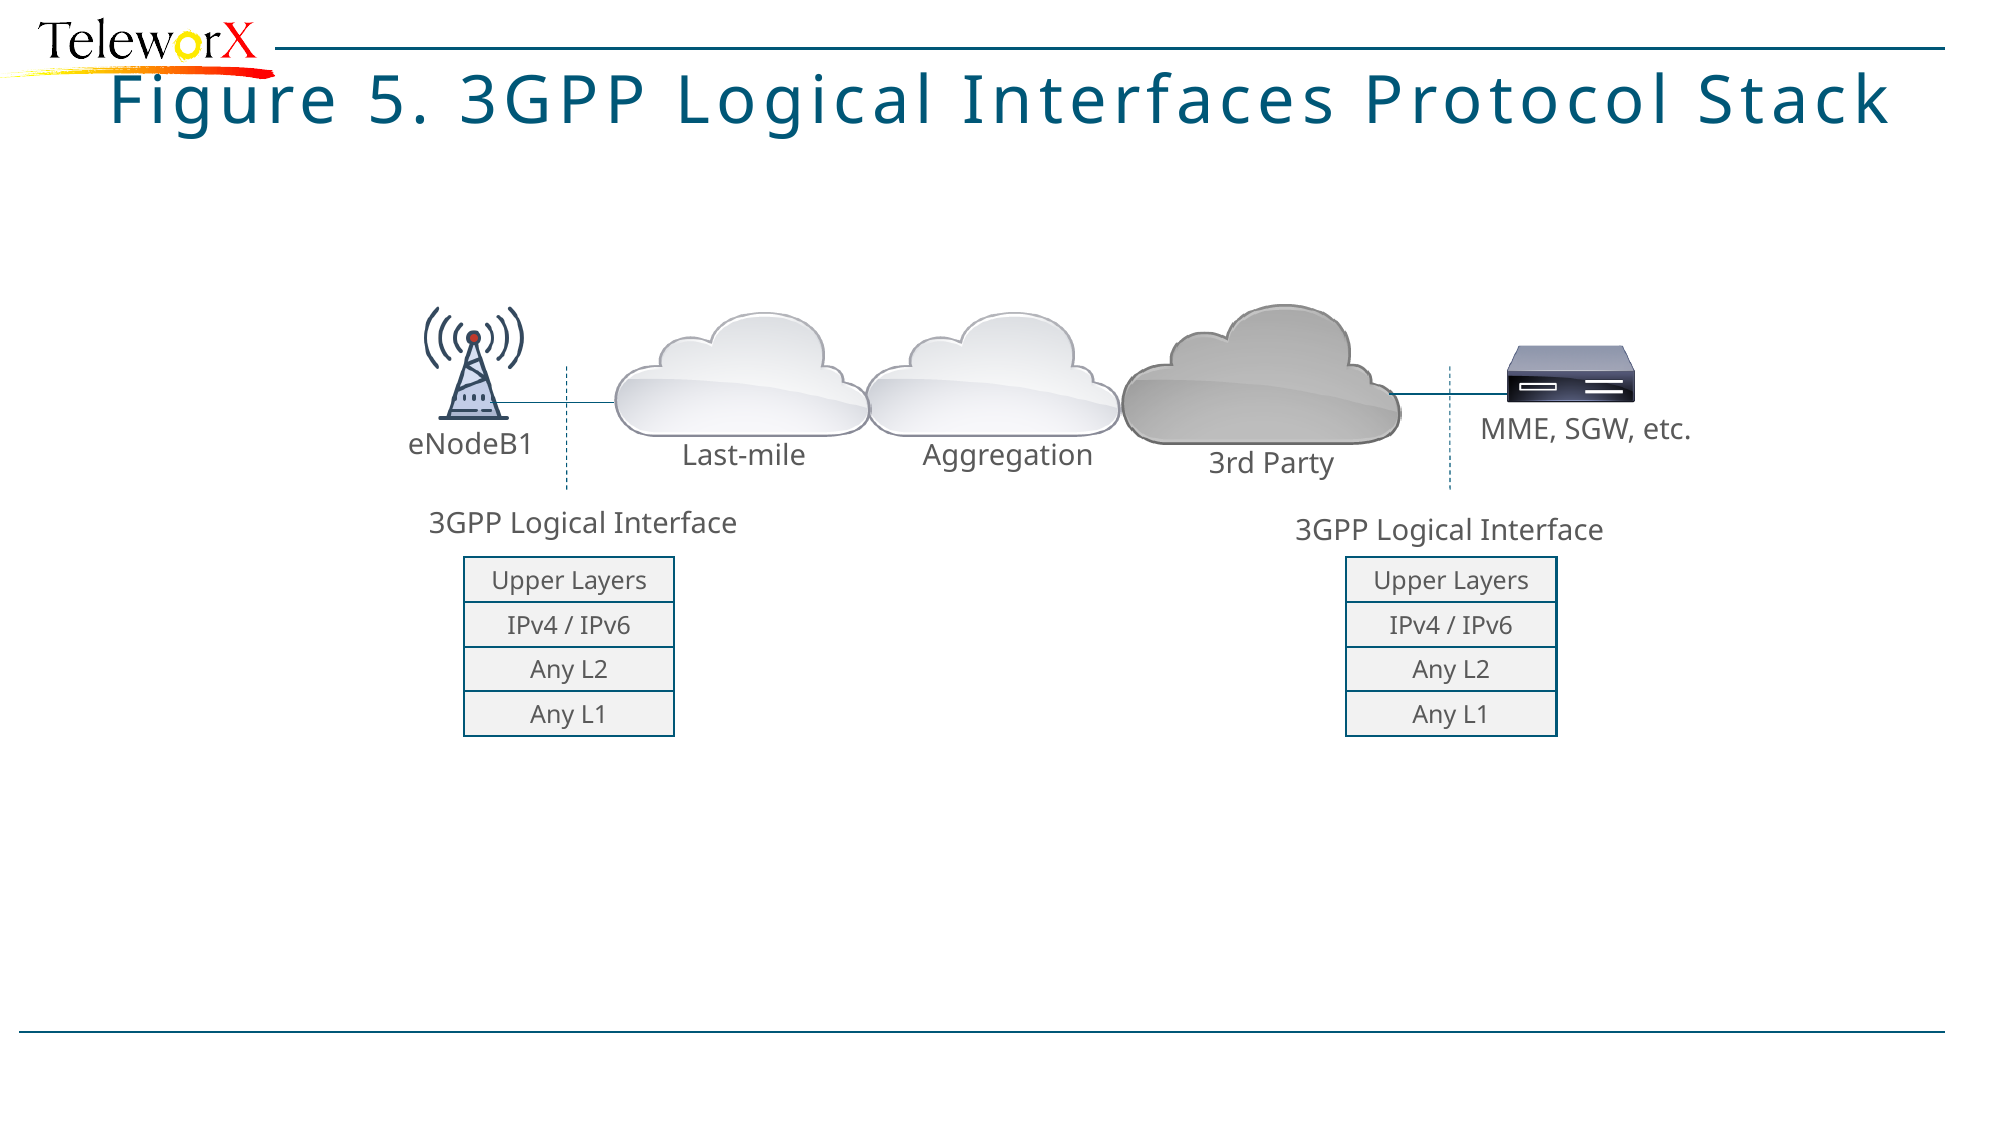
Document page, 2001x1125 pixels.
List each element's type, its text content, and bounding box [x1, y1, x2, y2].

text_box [395, 257, 1704, 737]
title Figure 5. 3GPP Logical Interfaces Protocol Stack [0, 54, 2000, 145]
picture [0, 17, 276, 54]
